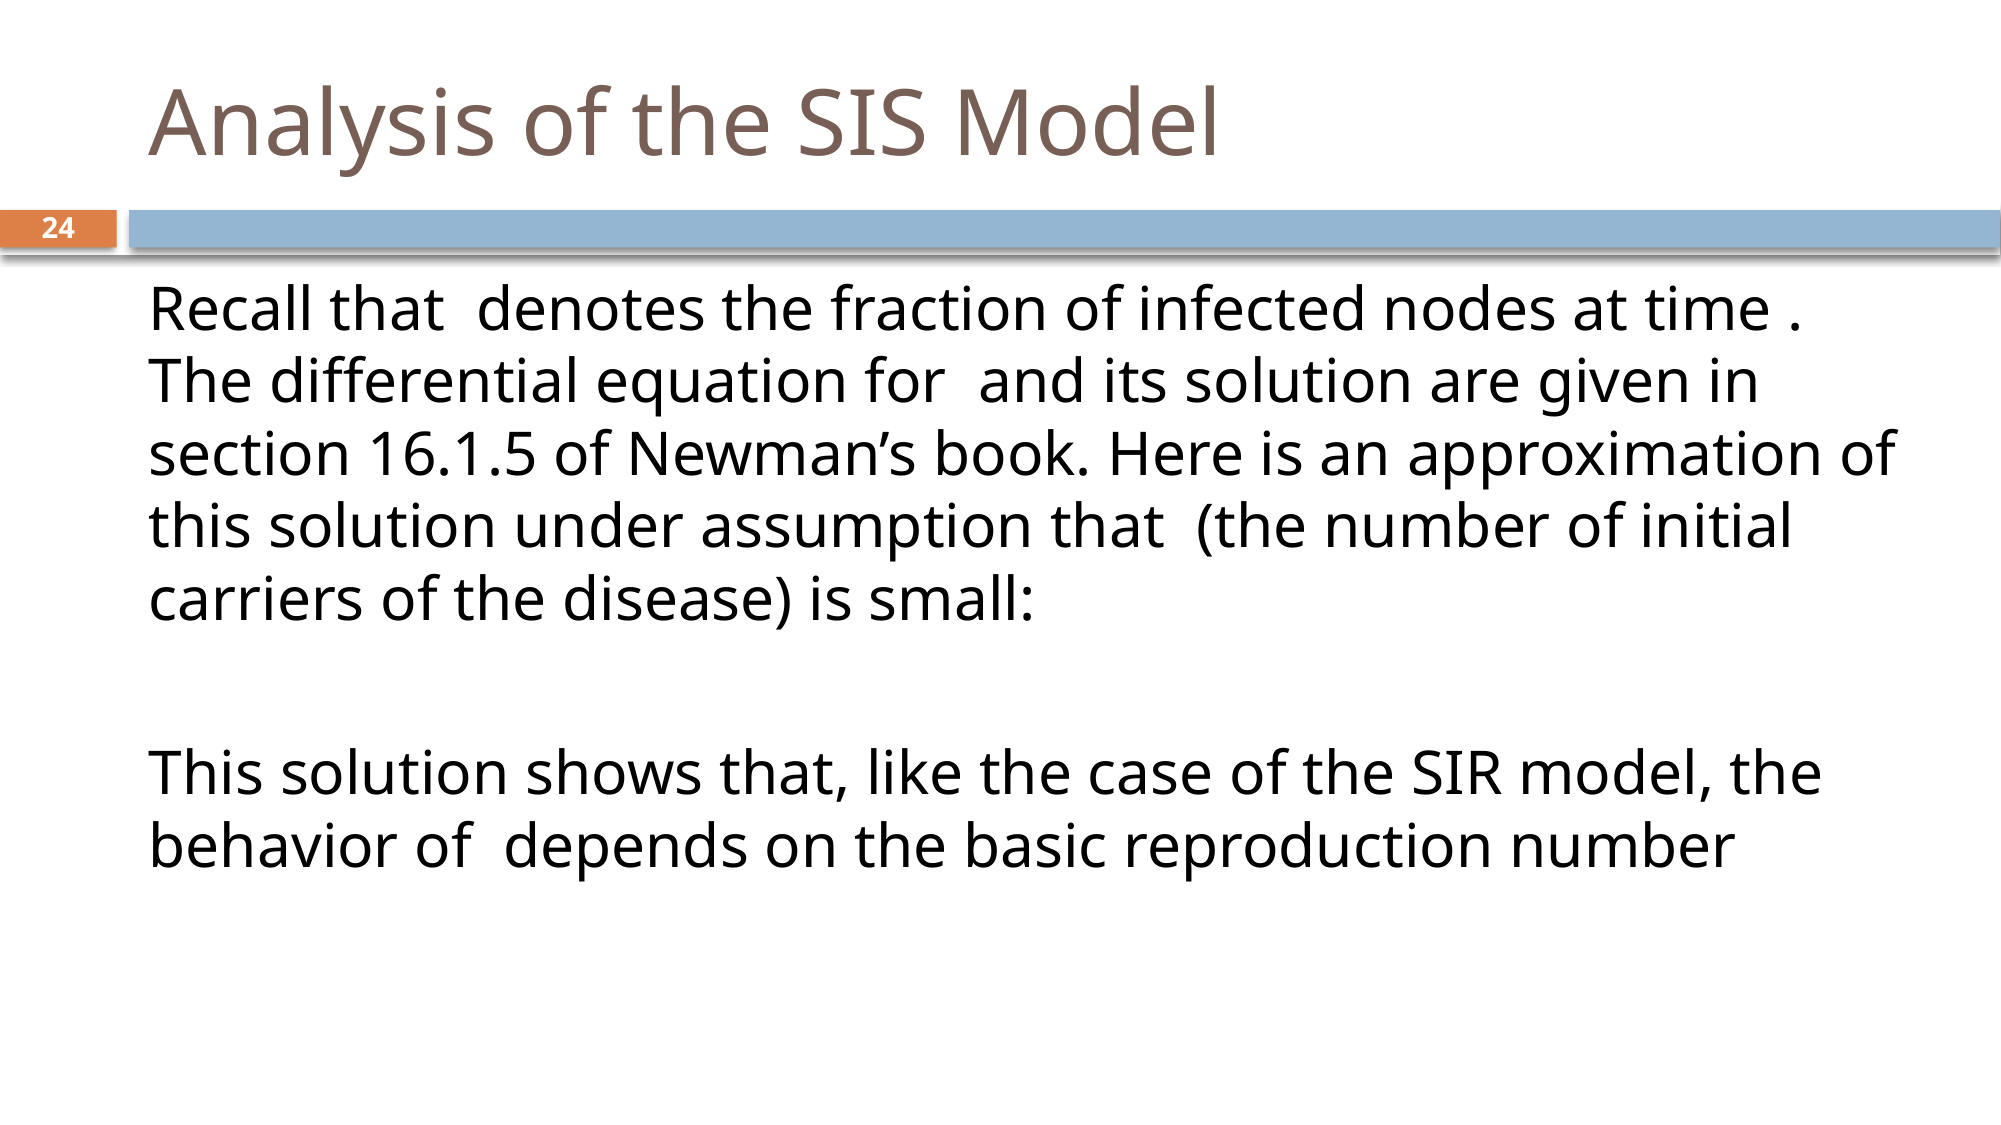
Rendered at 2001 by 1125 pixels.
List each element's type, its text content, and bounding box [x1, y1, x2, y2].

title Analysis of the SIS Model [133, 37, 1918, 200]
slide_number 24 [0, 208, 117, 249]
